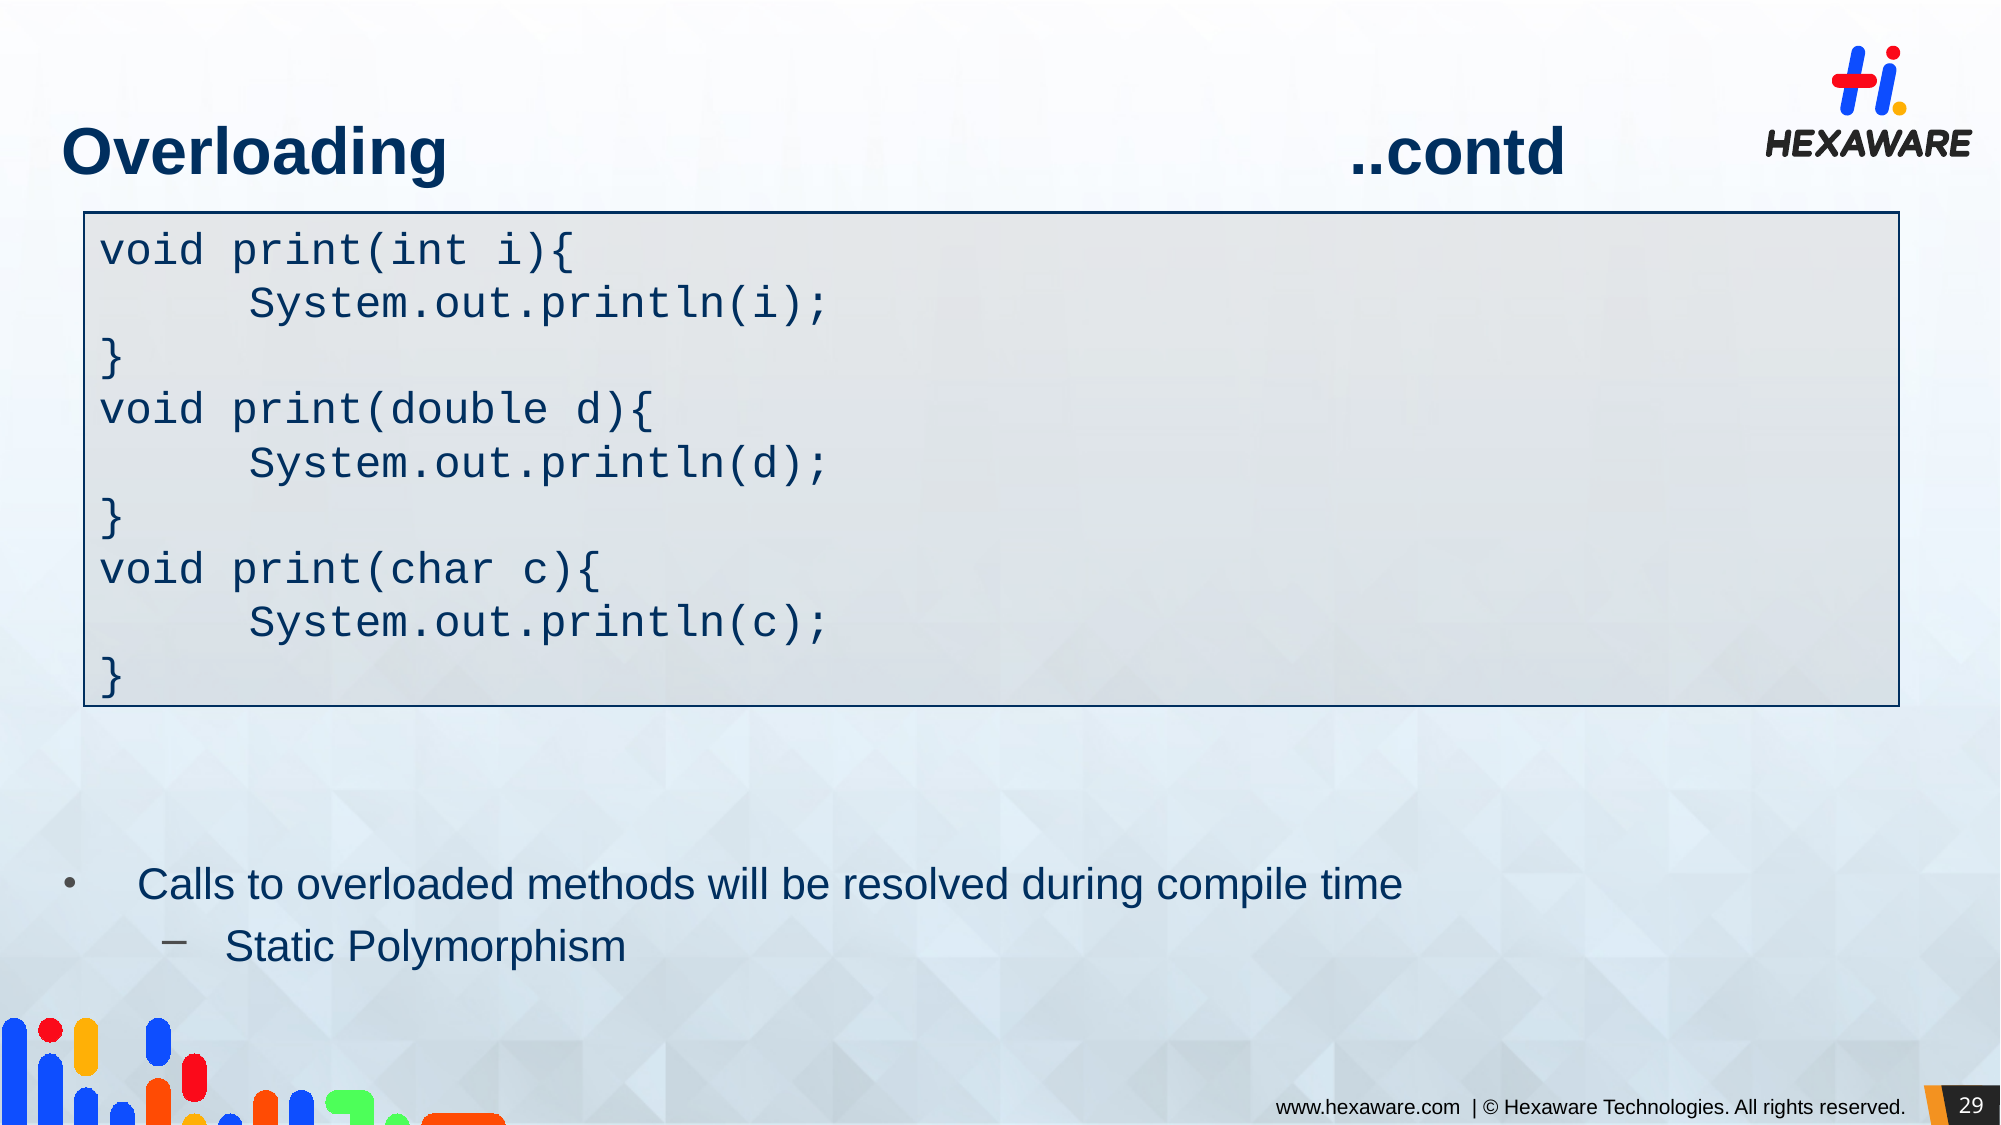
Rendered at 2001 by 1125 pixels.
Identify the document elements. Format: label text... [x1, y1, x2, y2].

title Overloading ..contd [50, 98, 1700, 199]
text_box void print(int i){ System.out.println(i); } void print(double d){ System.out.println(d); } void print(char c){ System.out.println(c); } [84, 212, 1900, 707]
picture [0, 0, 2001, 1125]
list Calls to overloaded methods will be resolved during compile time Static Polymorphism [50, 849, 1933, 988]
